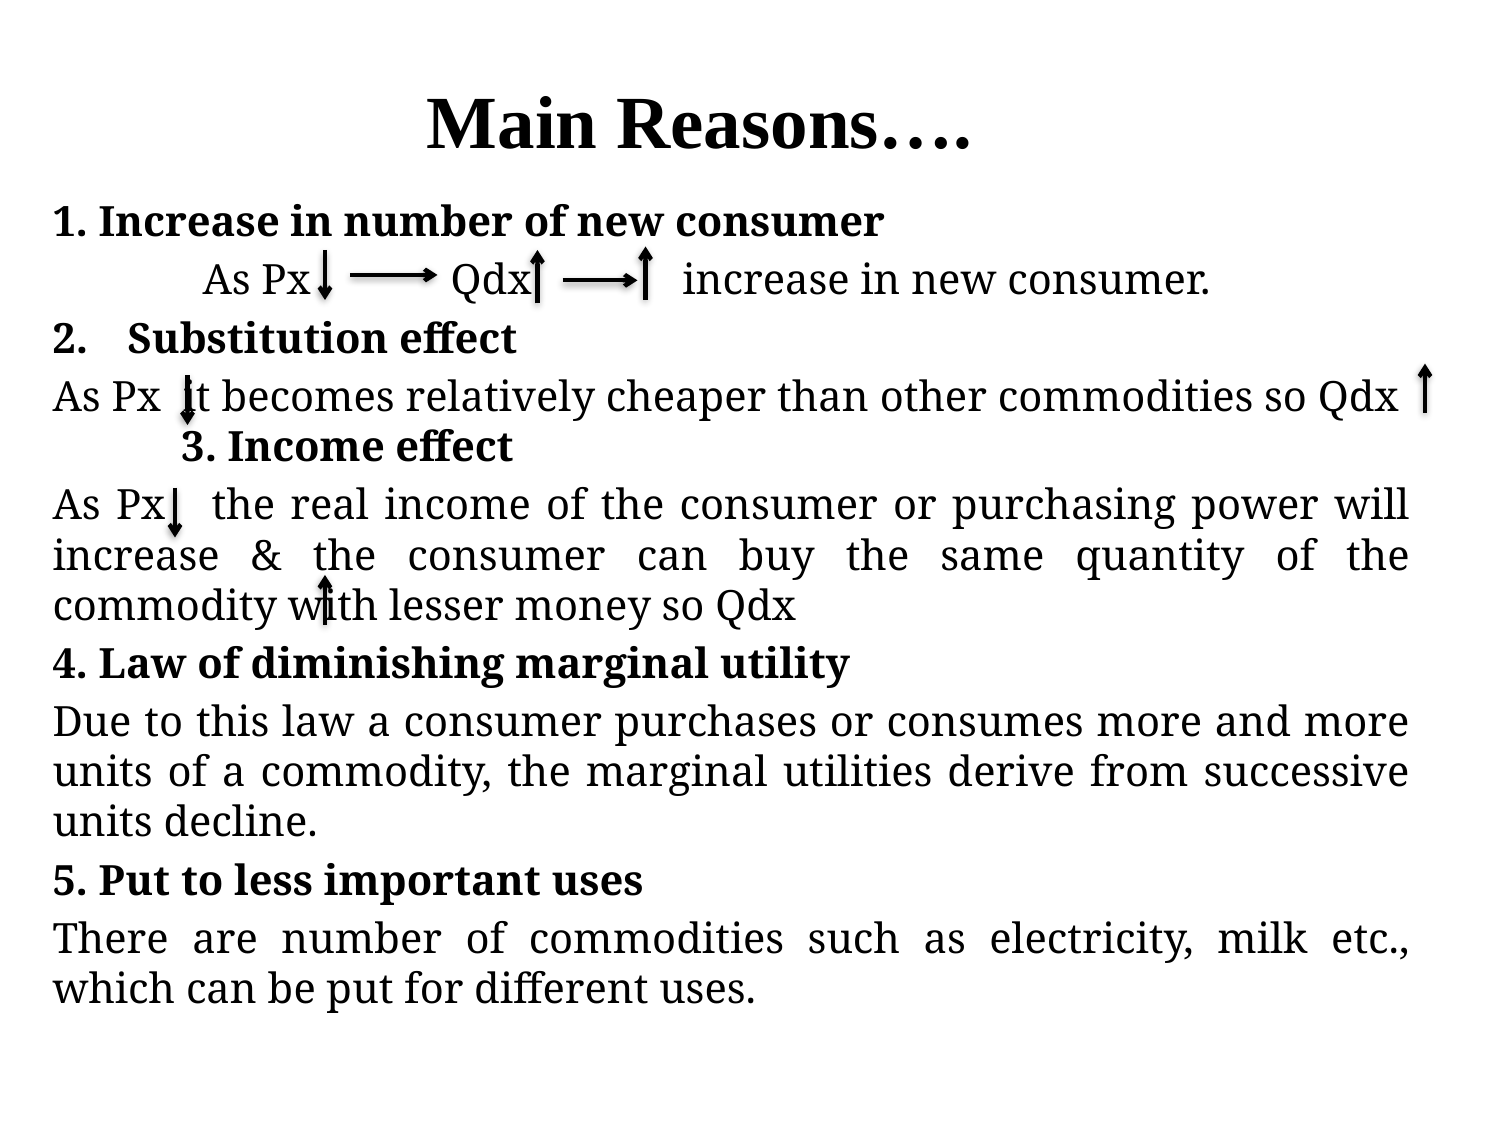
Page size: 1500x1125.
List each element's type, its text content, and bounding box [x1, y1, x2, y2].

title Main Reasons…. [62, 50, 1338, 187]
subtitle 1. Increase in number of new consumer As Px Qdx increase in new consumer. Substitution effect As Px it becomes relatively cheaper than other commodities so Qdx 3. Income effect As Px the real income of the consumer or purchasing power will increase & the consumer can buy the same quantity of the commodity with lesser money so Qdx 4. Law of diminishing marginal utility Due to this law a consumer purchases or consumes more and more units of a commodity, the marginal utilities derive from successive units decline. 5. Put to less important uses There are number of commodities such as electricity, milk etc., which can be put for different uses. [37, 187, 1425, 1063]
